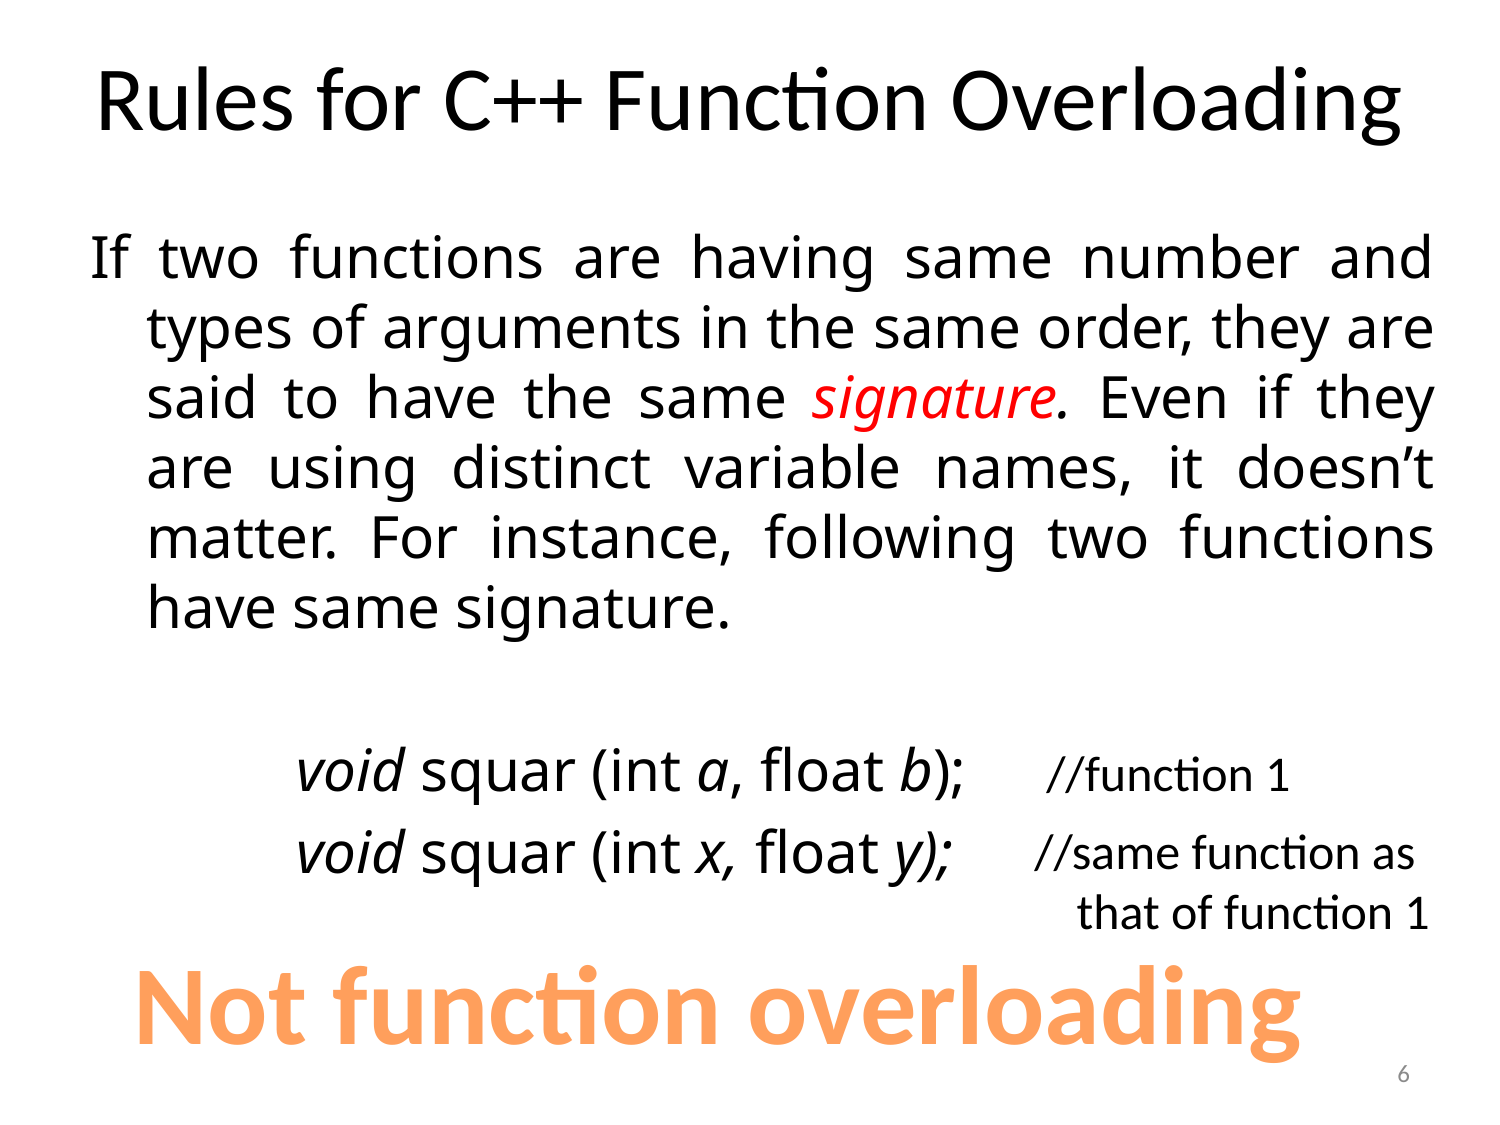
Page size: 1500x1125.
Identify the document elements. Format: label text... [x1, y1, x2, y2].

slide_number 6 [1074, 1042, 1425, 1103]
text_box //same function as that of function 1 [987, 812, 1463, 948]
title Rules for C++ Function Overloading [75, 0, 1425, 188]
text_box Not function overloading [118, 924, 1318, 1075]
list If two functions are having same number and types of arguments in the same order, they are said to have the same signature. Even if they are using distinct variable names, it doesn’t matter. For instance, following two functions have same signature. void squar (int a, float b); //function 1 void squar (int x, float y); [75, 212, 1450, 900]
